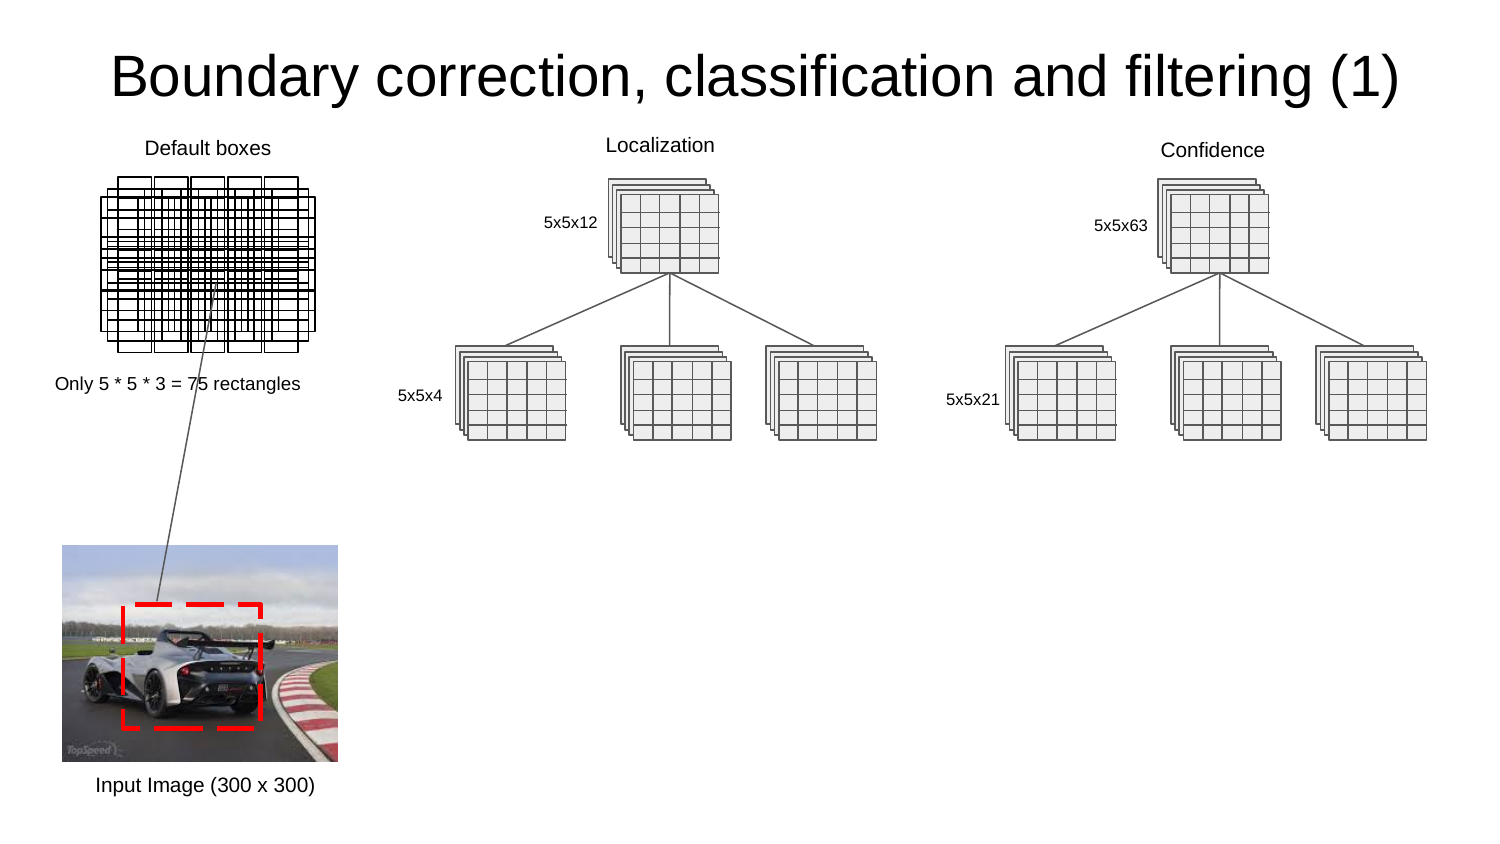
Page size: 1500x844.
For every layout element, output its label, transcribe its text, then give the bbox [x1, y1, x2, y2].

text_box 5x5x4 [382, 369, 450, 417]
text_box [1219, 272, 1366, 347]
text_box Localization [588, 119, 733, 169]
title Boundary correction, classification and filtering (1) [24, 23, 1489, 117]
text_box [455, 345, 568, 441]
text_box Input Image (300 x 300) [67, 760, 343, 809]
text_box Confidence [1140, 124, 1286, 173]
text_box Default boxes [113, 122, 303, 172]
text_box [1005, 345, 1117, 441]
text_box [1315, 345, 1428, 441]
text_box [620, 354, 733, 441]
text_box Only 5 * 5 * 3 = 75 rectangles [39, 353, 151, 413]
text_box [503, 272, 668, 347]
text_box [1053, 272, 1218, 347]
text_box 5x5x12 [529, 197, 602, 245]
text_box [100, 176, 316, 353]
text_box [156, 282, 217, 602]
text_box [669, 272, 815, 347]
text_box Only 5 * 5 * 3 = 75 rectangles [221, 353, 367, 413]
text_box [1170, 354, 1283, 441]
text_box 5x5x63 [1079, 199, 1152, 247]
picture [62, 545, 338, 762]
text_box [765, 345, 878, 441]
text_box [1157, 178, 1270, 271]
text_box 5x5x21 [931, 374, 1000, 422]
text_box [608, 178, 720, 271]
